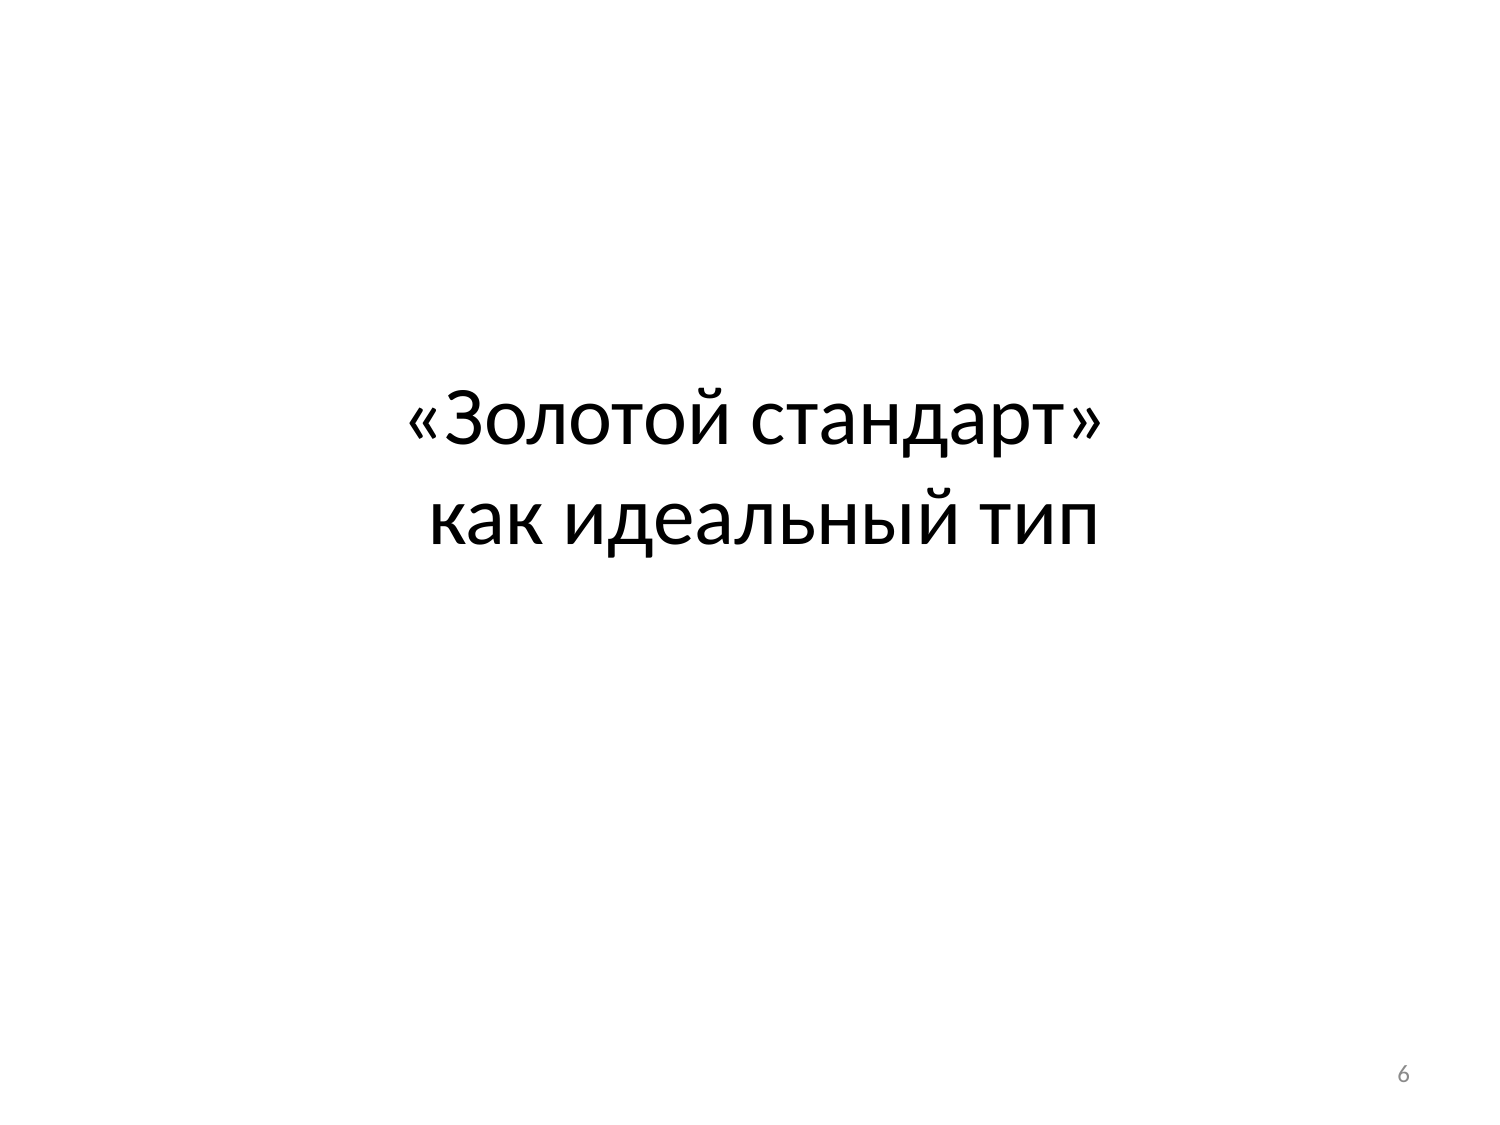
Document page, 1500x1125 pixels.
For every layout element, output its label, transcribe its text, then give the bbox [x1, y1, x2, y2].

text_box «Золотой стандарт» как идеальный тип [387, 353, 1142, 569]
slide_number 6 [1074, 1042, 1425, 1103]
